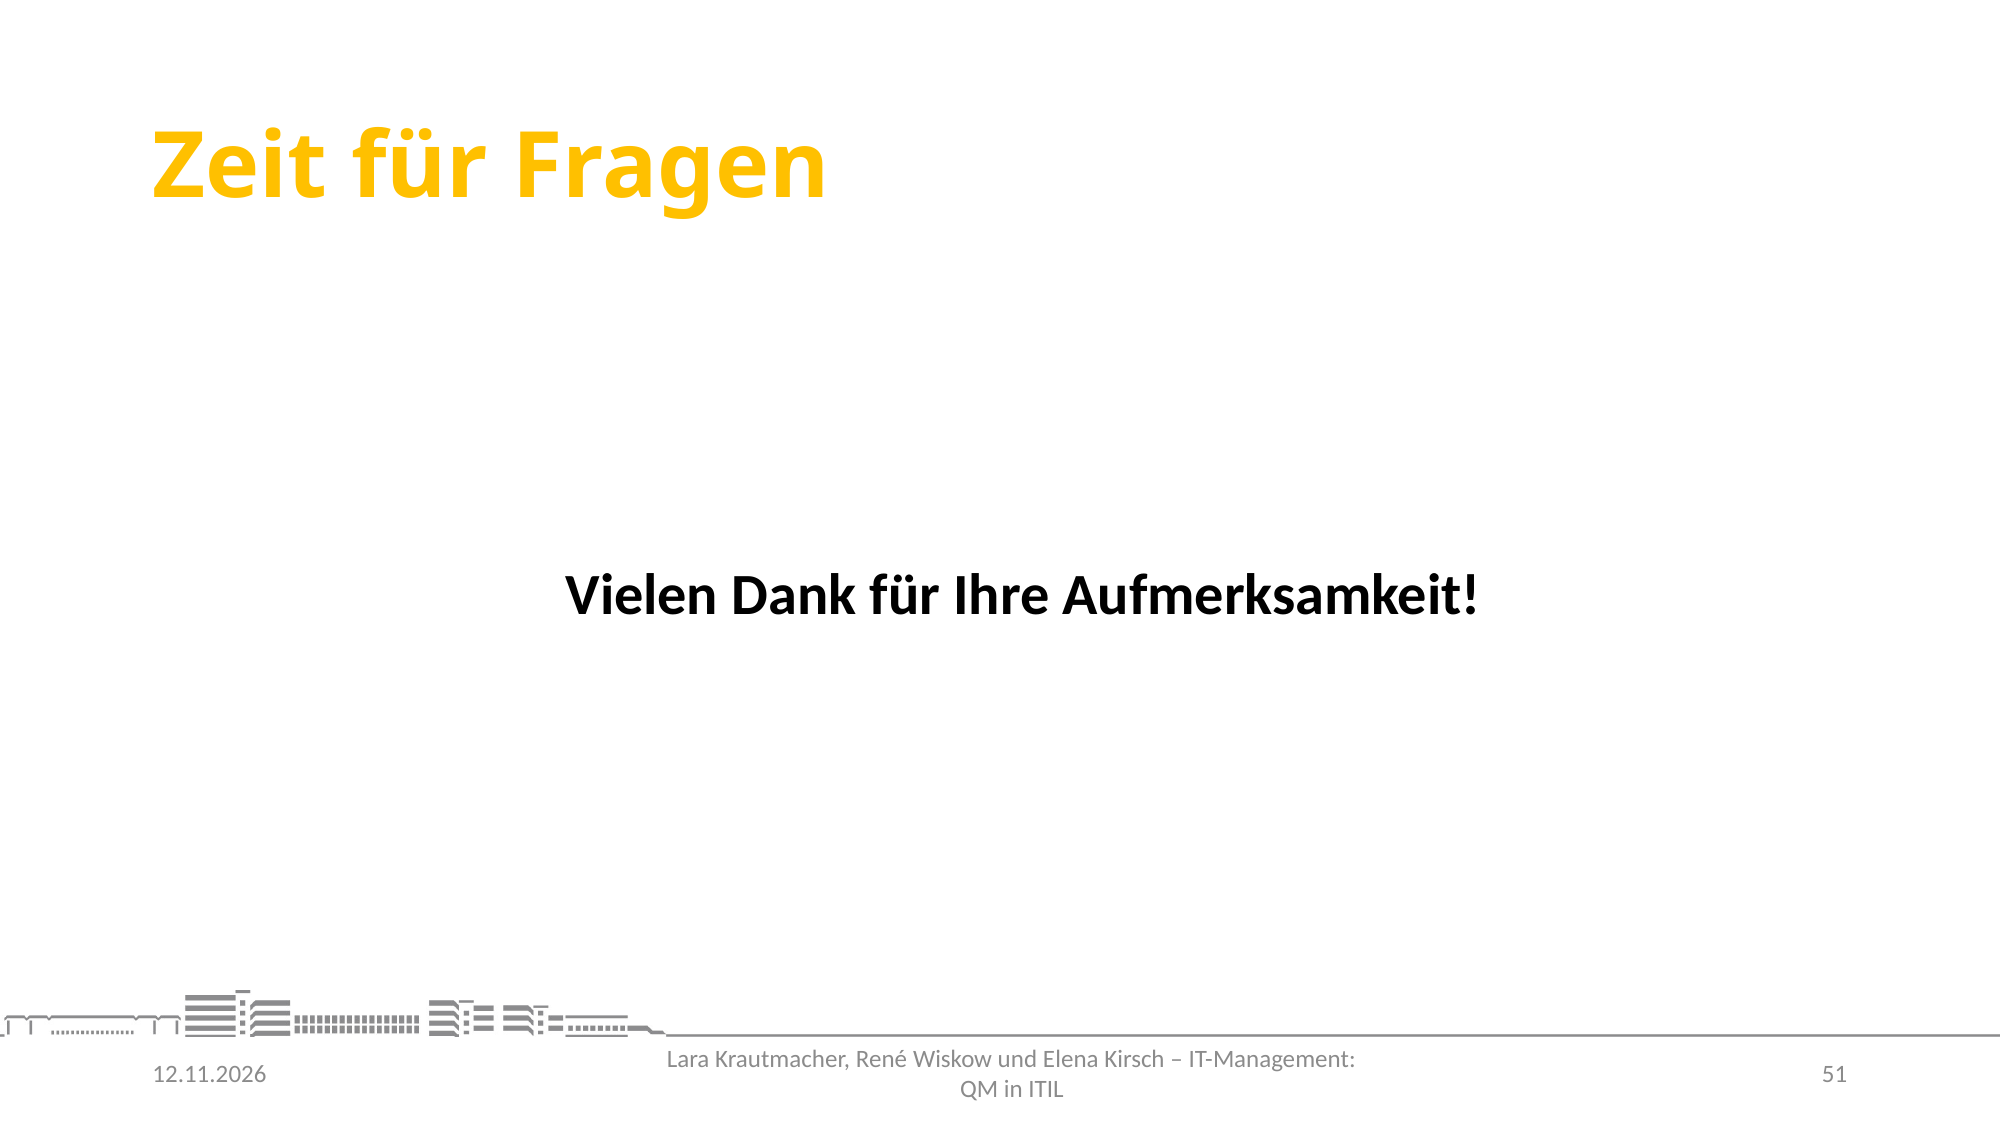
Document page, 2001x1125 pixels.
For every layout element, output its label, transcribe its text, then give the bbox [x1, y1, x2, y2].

list Vielen Dank für Ihre Aufmerksamkeit! [137, 298, 1910, 1013]
title Zeit für Fragen [137, 58, 1910, 277]
slide_number 51 [1412, 1042, 1863, 1103]
picture [0, 990, 2000, 1037]
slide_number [137, 1042, 588, 1103]
